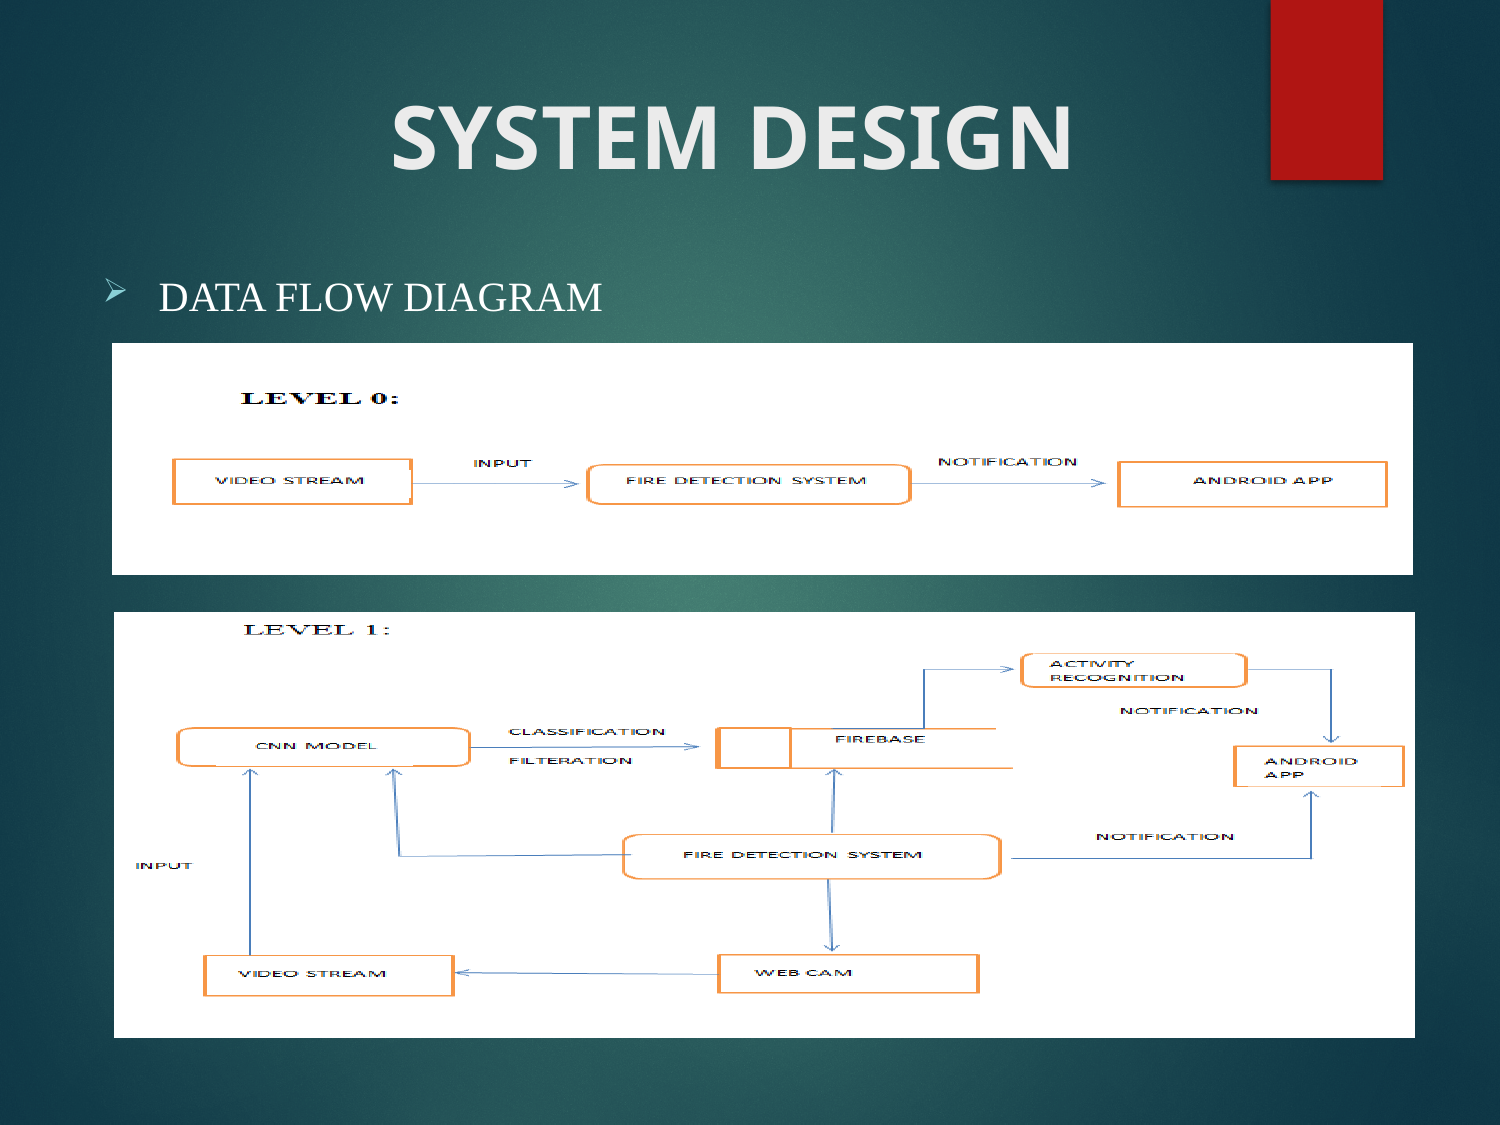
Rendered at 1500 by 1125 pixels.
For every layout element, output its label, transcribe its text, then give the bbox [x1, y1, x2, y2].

title SYSTEM DESIGN [79, 74, 1237, 200]
picture [112, 343, 1413, 576]
list DATA FLOW DIAGRAM [87, 262, 1450, 1025]
picture [114, 612, 1415, 1038]
